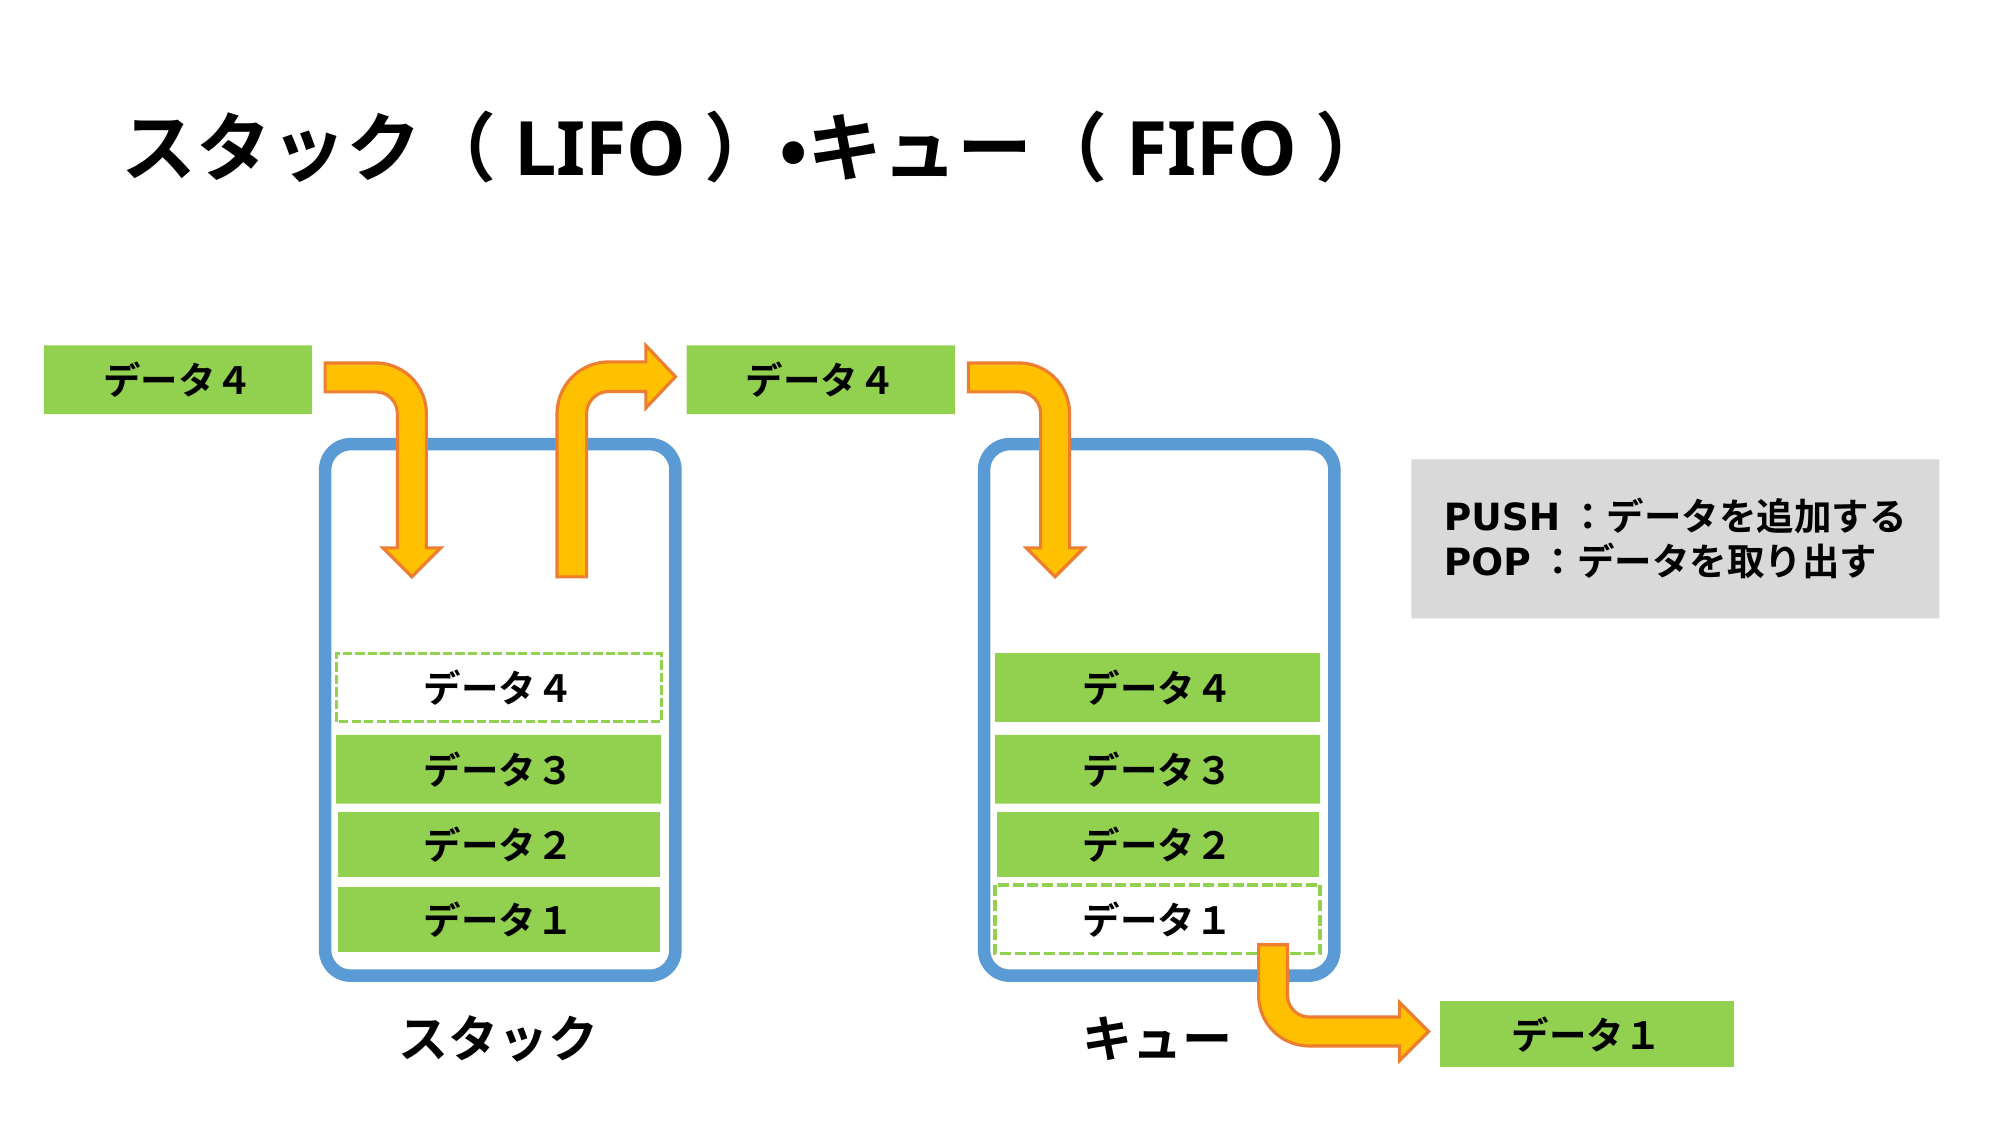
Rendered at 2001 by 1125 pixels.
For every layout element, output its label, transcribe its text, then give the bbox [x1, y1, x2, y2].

text_box データ４ [685, 344, 957, 416]
text_box [323, 361, 445, 580]
text_box PUSH：データを追加する POP：データを取り出す [1429, 485, 1922, 591]
text_box [324, 443, 677, 977]
text_box データ１ [1437, 998, 1737, 1070]
text_box [555, 341, 678, 579]
text_box データ４ [994, 652, 1322, 723]
text_box スタック [383, 999, 614, 1075]
text_box データ２ [994, 808, 1322, 880]
text_box [983, 443, 1336, 977]
text_box データ１ [994, 883, 1322, 955]
text_box [1257, 943, 1431, 1065]
text_box データ３ [994, 733, 1322, 805]
text_box データ２ [335, 808, 663, 880]
title スタック（LIFO）・キュー（FIFO） [106, 42, 1832, 260]
text_box データ４ [42, 344, 314, 416]
text_box データ４ [335, 652, 663, 723]
text_box データ１ [335, 883, 663, 955]
text_box [966, 361, 1088, 580]
text_box データ３ [335, 733, 663, 805]
text_box [1410, 458, 1940, 620]
text_box キュー [1067, 999, 1248, 1075]
